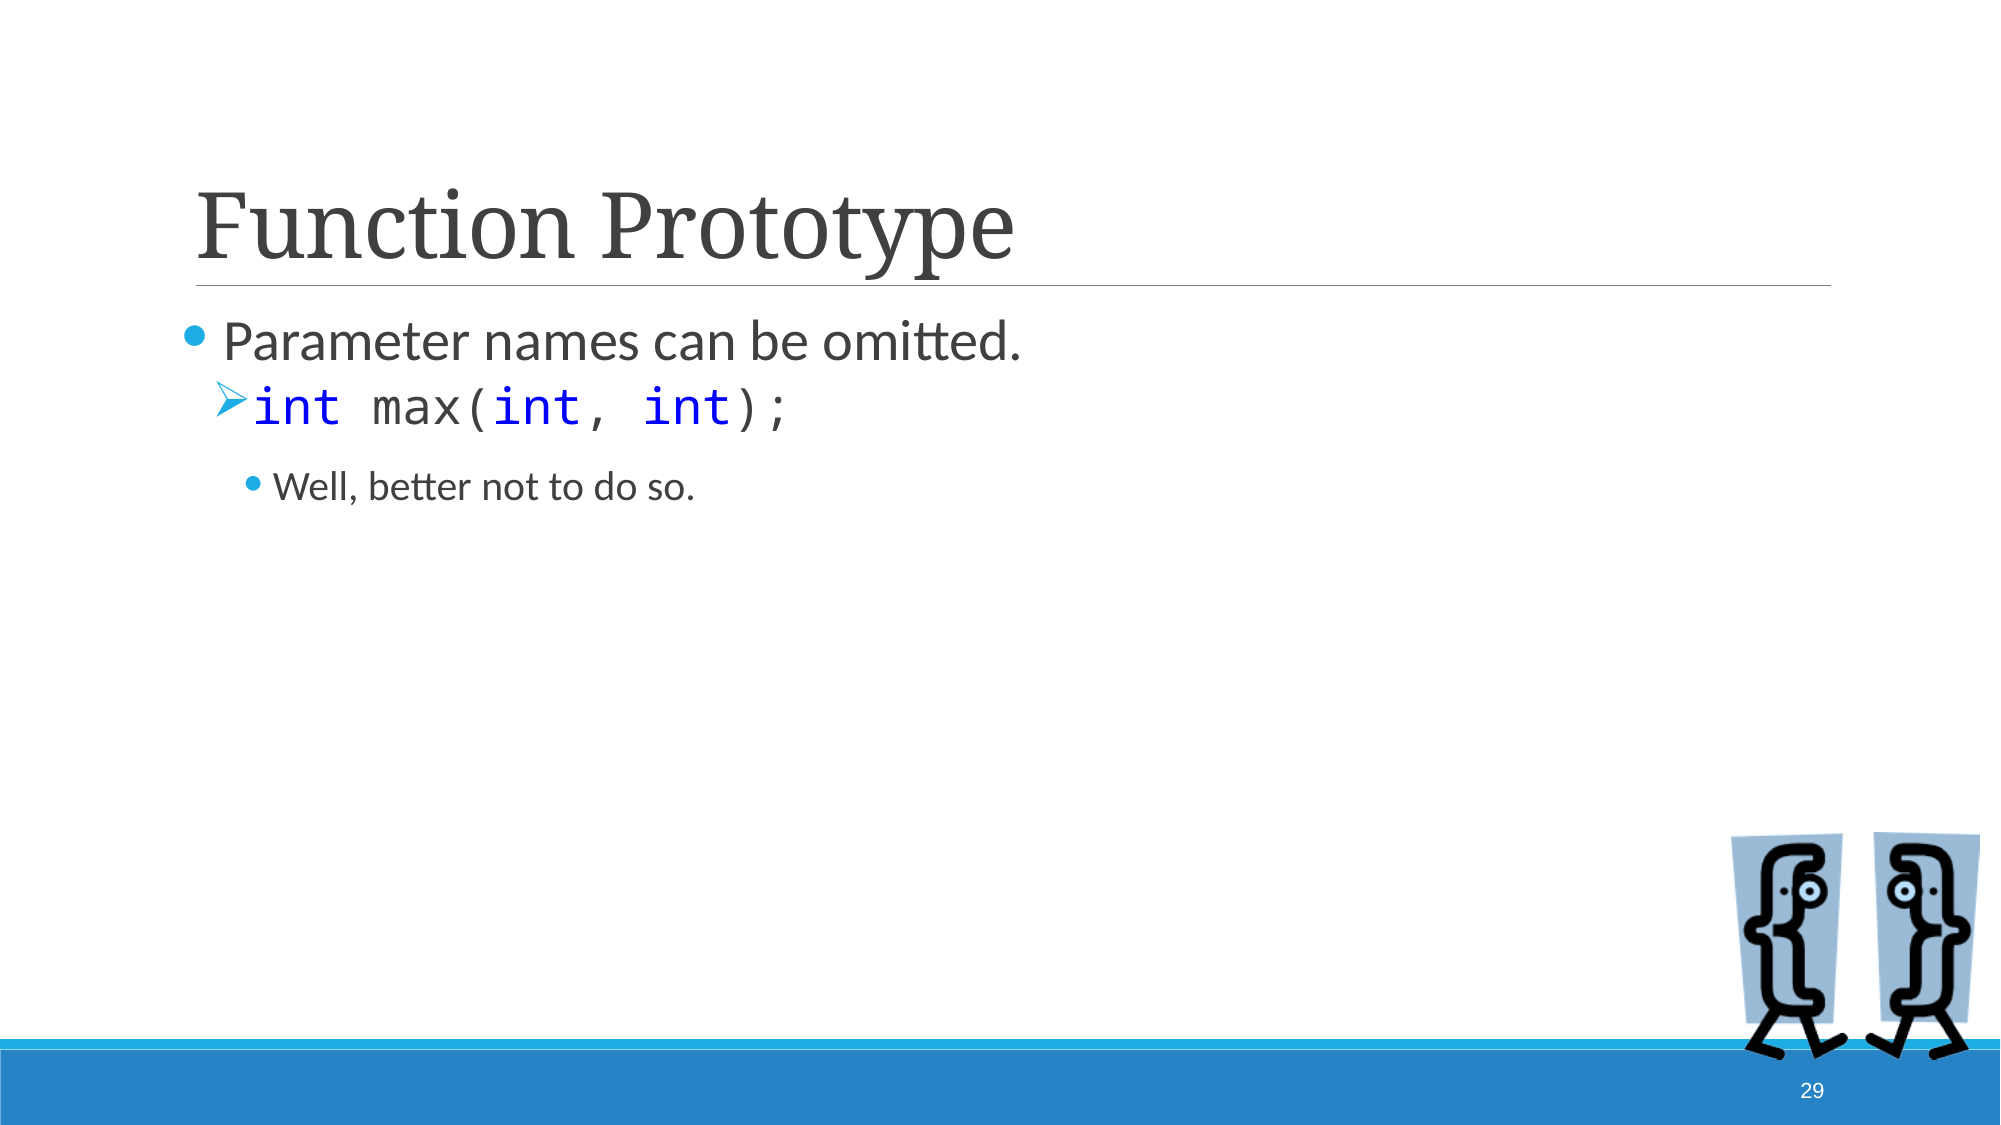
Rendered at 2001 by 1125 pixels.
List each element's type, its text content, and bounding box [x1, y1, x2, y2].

title Function Prototype [180, 47, 1830, 285]
list Parameter names can be omitted. int max(int, int); Well, better not to do so. [180, 302, 1830, 963]
slide_number 29 [1624, 1059, 1840, 1120]
